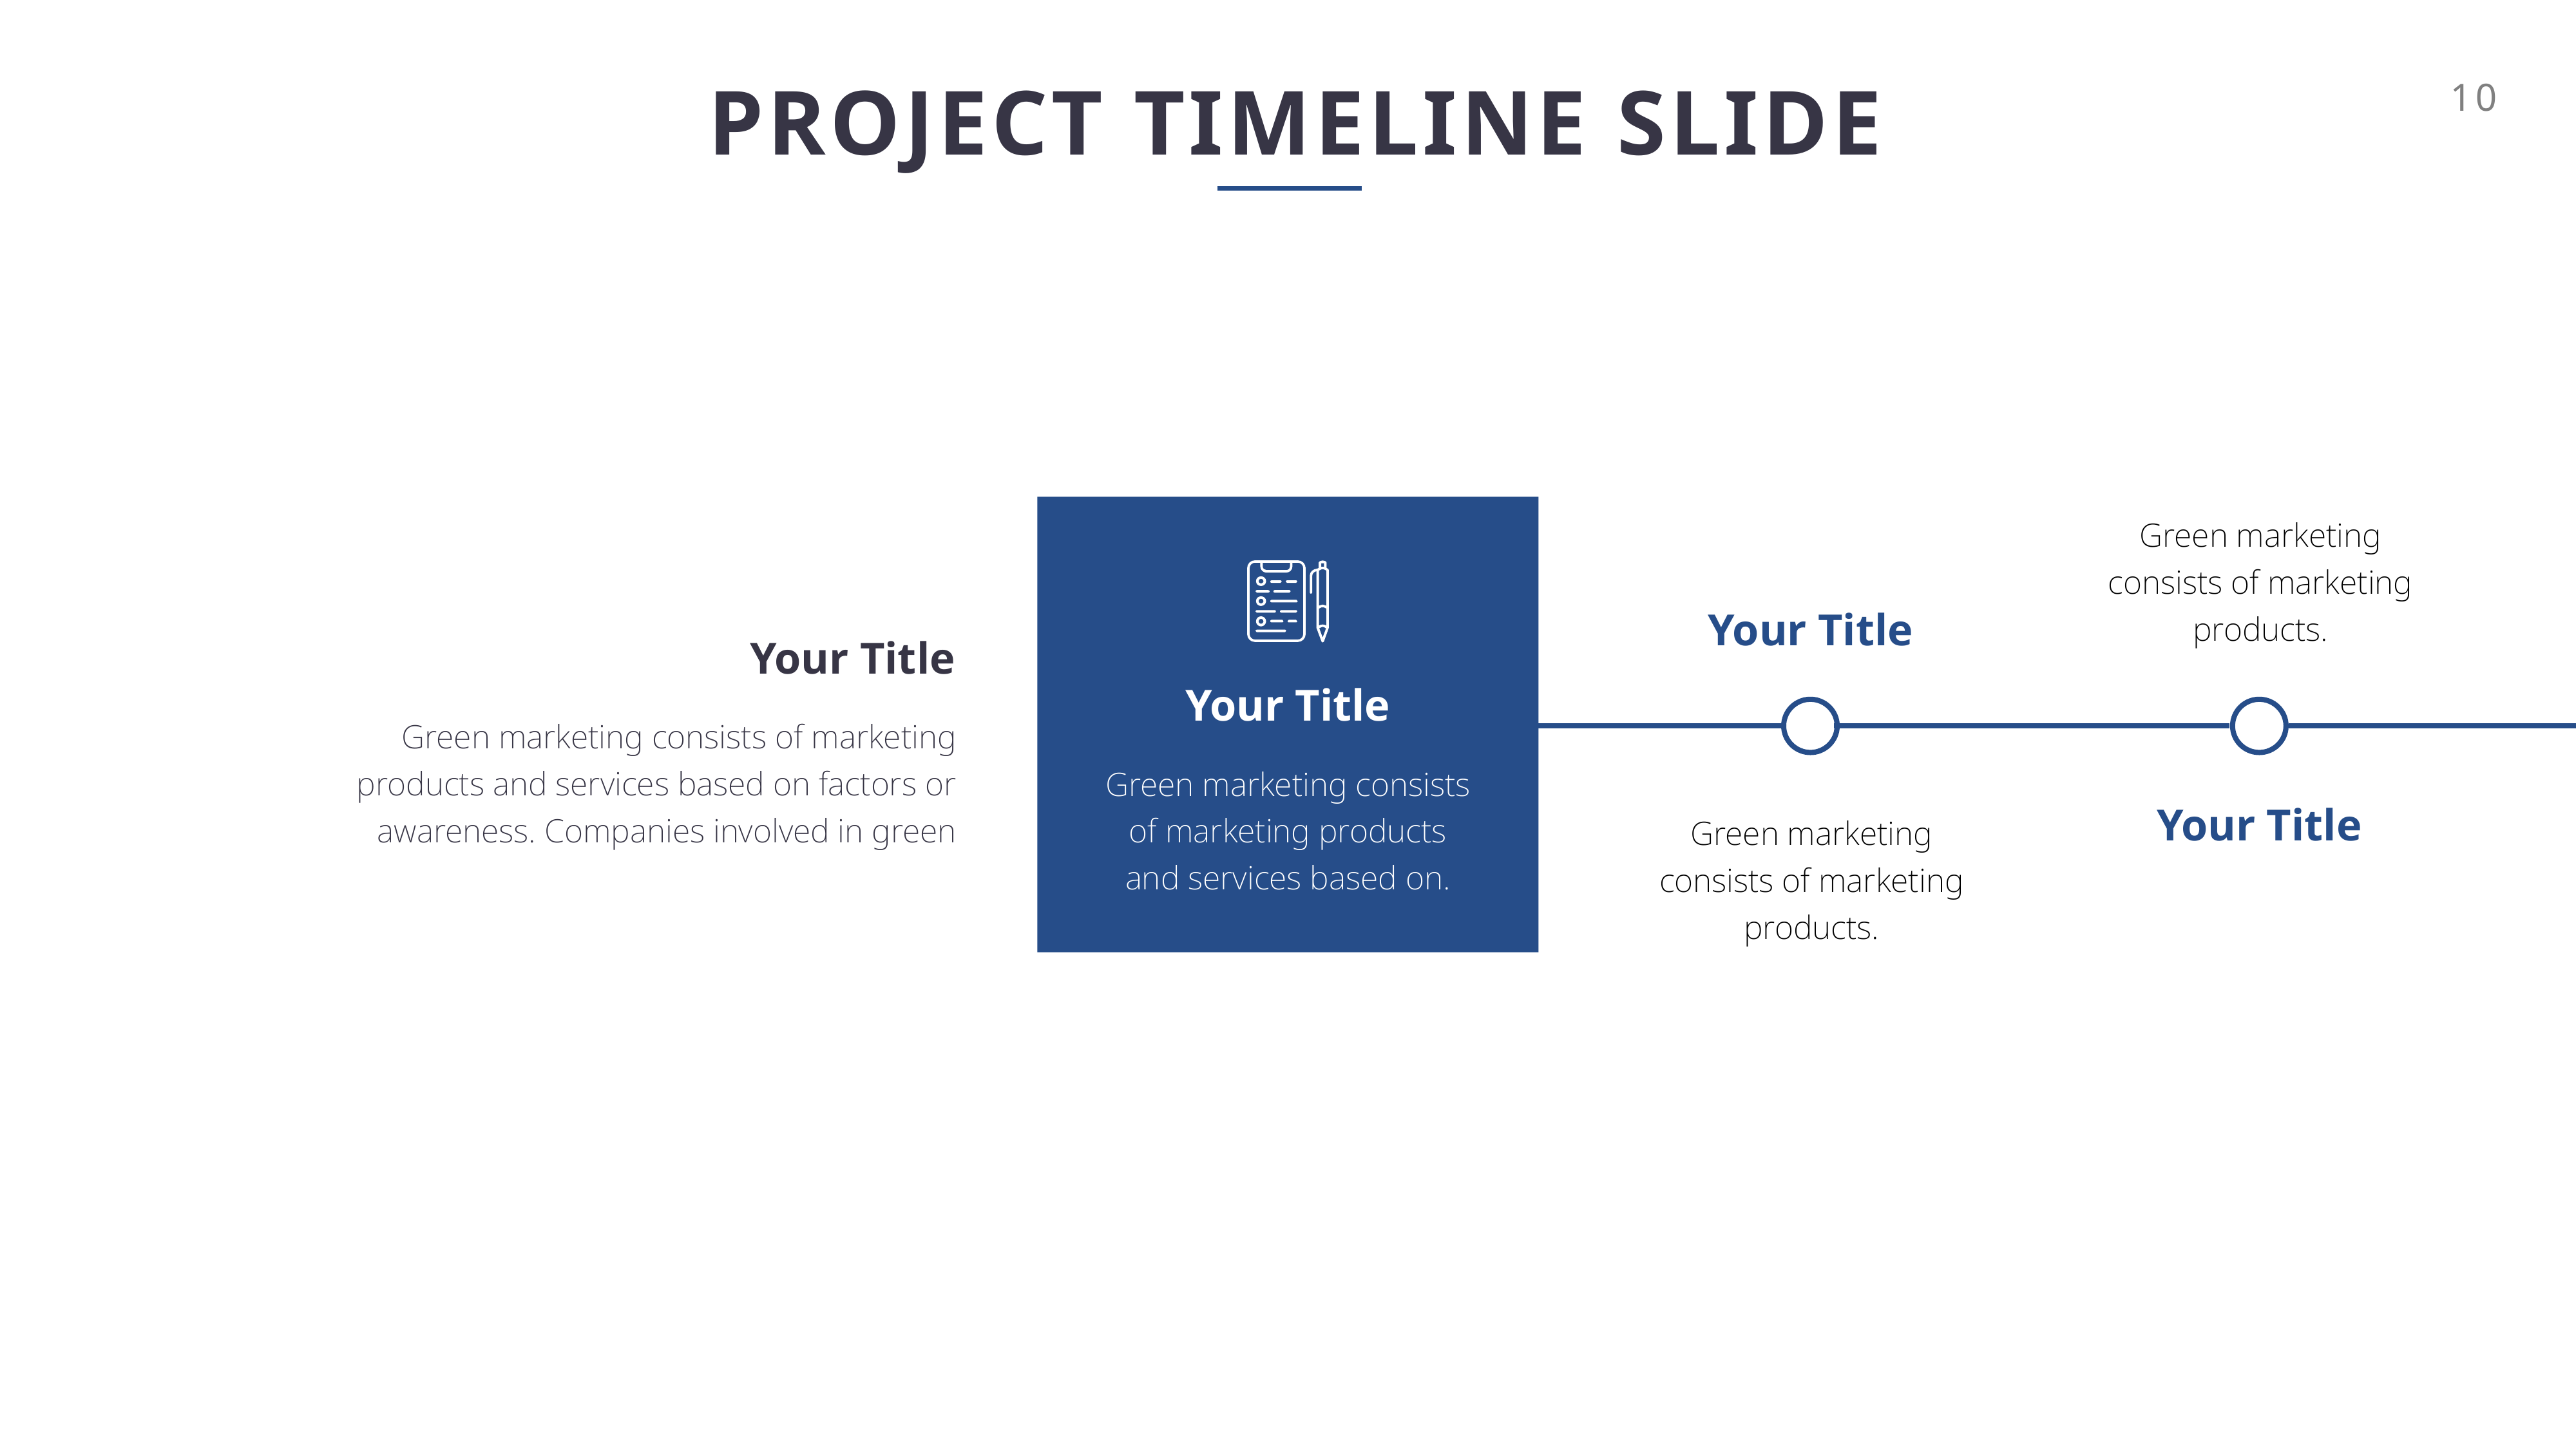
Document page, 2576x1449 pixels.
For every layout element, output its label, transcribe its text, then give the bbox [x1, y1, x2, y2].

text_box [1036, 496, 1539, 953]
text_box [1310, 560, 1329, 643]
text_box Green marketing consists of marketing products. [1632, 793, 1991, 957]
text_box Your Title [1176, 673, 1400, 734]
text_box Your Title [1698, 598, 1923, 659]
text_box Your Title [740, 626, 965, 688]
text_box Green marketing consists of marketing products and services based on factors or awareness. Companies involved in green [316, 696, 980, 861]
text_box [1781, 696, 1840, 755]
text_box Green marketing consists of marketing products and services based on. [1079, 744, 1497, 908]
text_box [2229, 696, 2289, 755]
text_box PROJECT TIMELINE SLIDE [698, 66, 1884, 173]
text_box [1247, 560, 1306, 642]
text_box Green marketing consists of marketing products. [2081, 495, 2440, 659]
text_box Your Title [2147, 793, 2372, 855]
